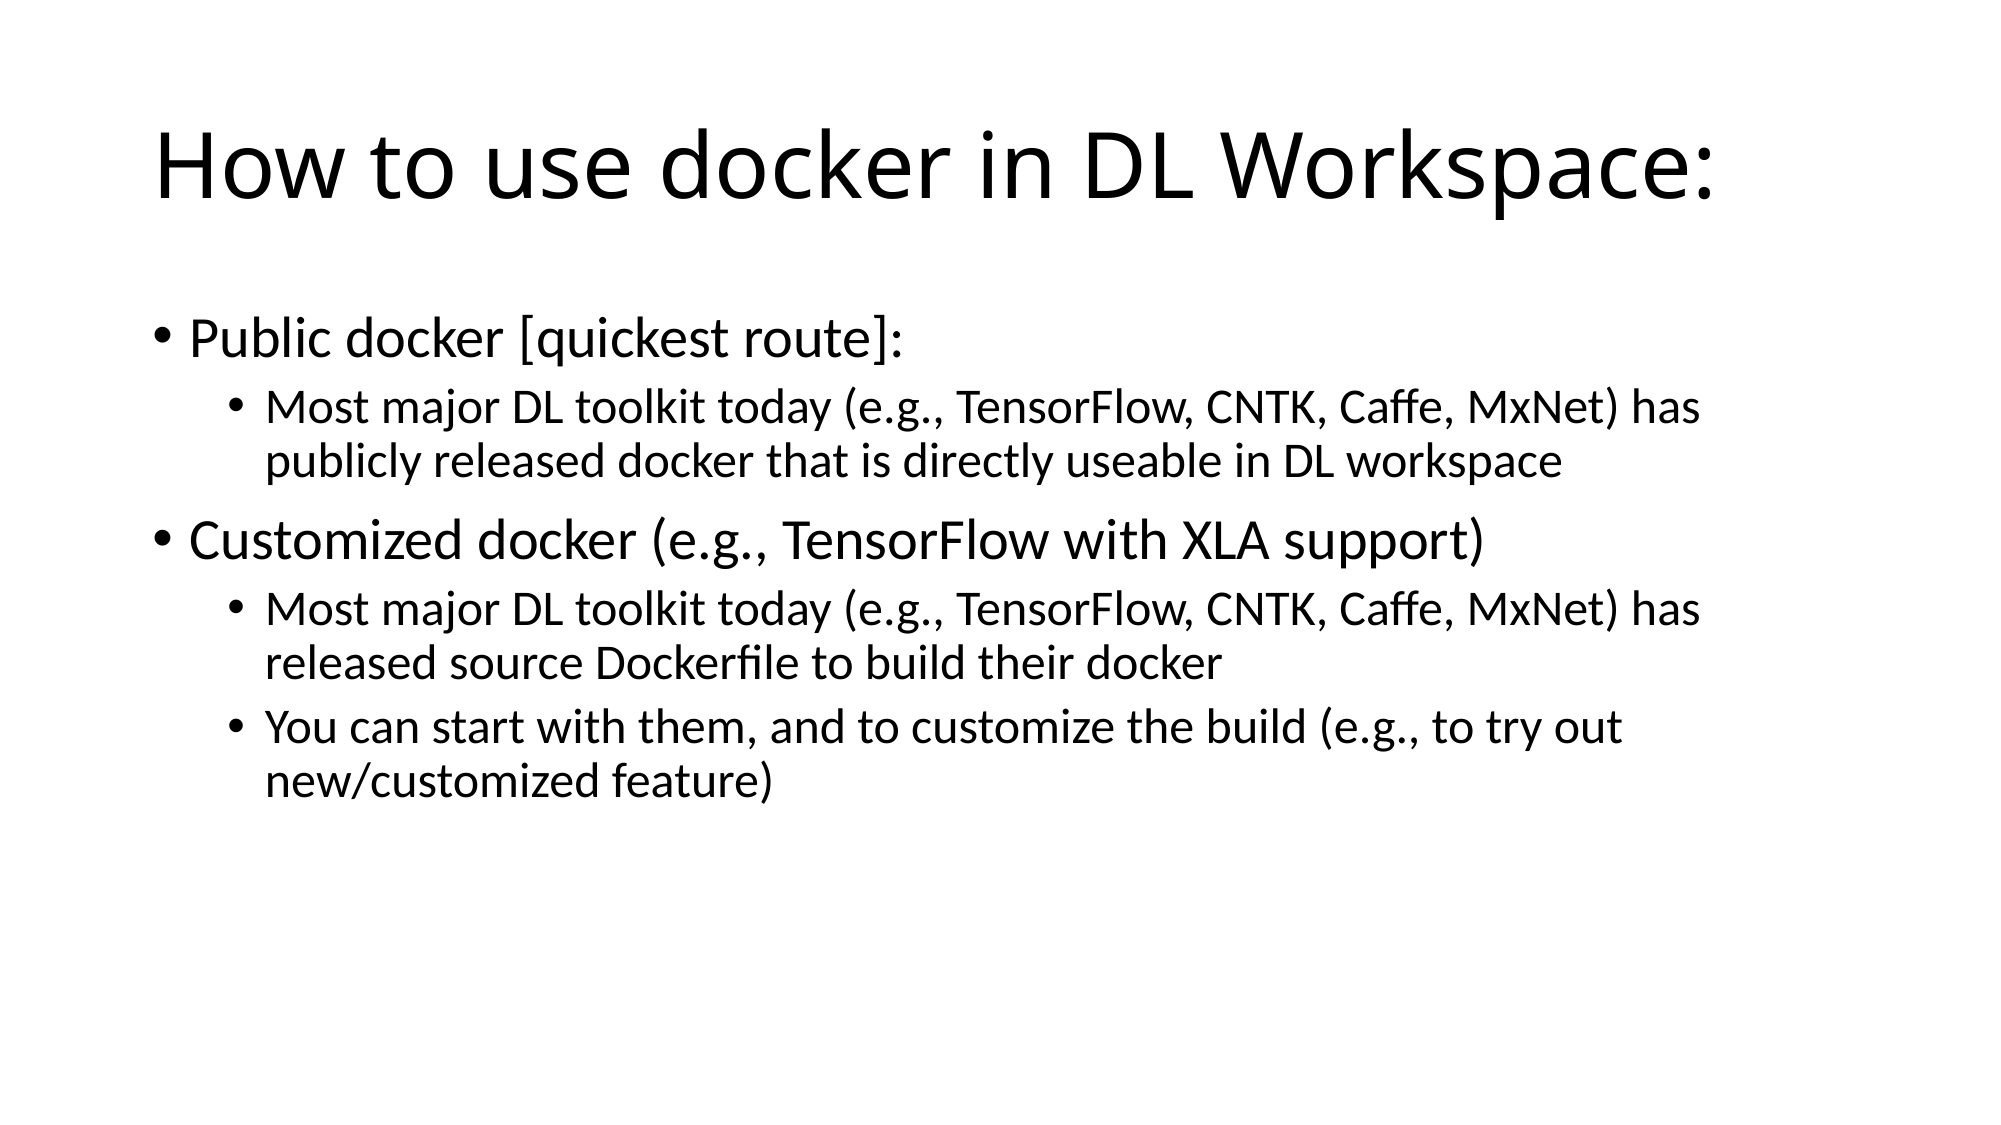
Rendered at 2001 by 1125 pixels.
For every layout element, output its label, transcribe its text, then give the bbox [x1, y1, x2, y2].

title How to use docker in DL Workspace: [137, 59, 1863, 278]
list Public docker [quickest route]: Most major DL toolkit today (e.g., TensorFlow, CNTK, Caffe, MxNet) has publicly released docker that is directly useable in DL workspace Customized docker (e.g., TensorFlow with XLA support) Most major DL toolkit today (e.g., TensorFlow, CNTK, Caffe, MxNet) has released source Dockerfile to build their docker You can start with them, and to customize the build (e.g., to try out new/customized feature) [137, 299, 1863, 1014]
